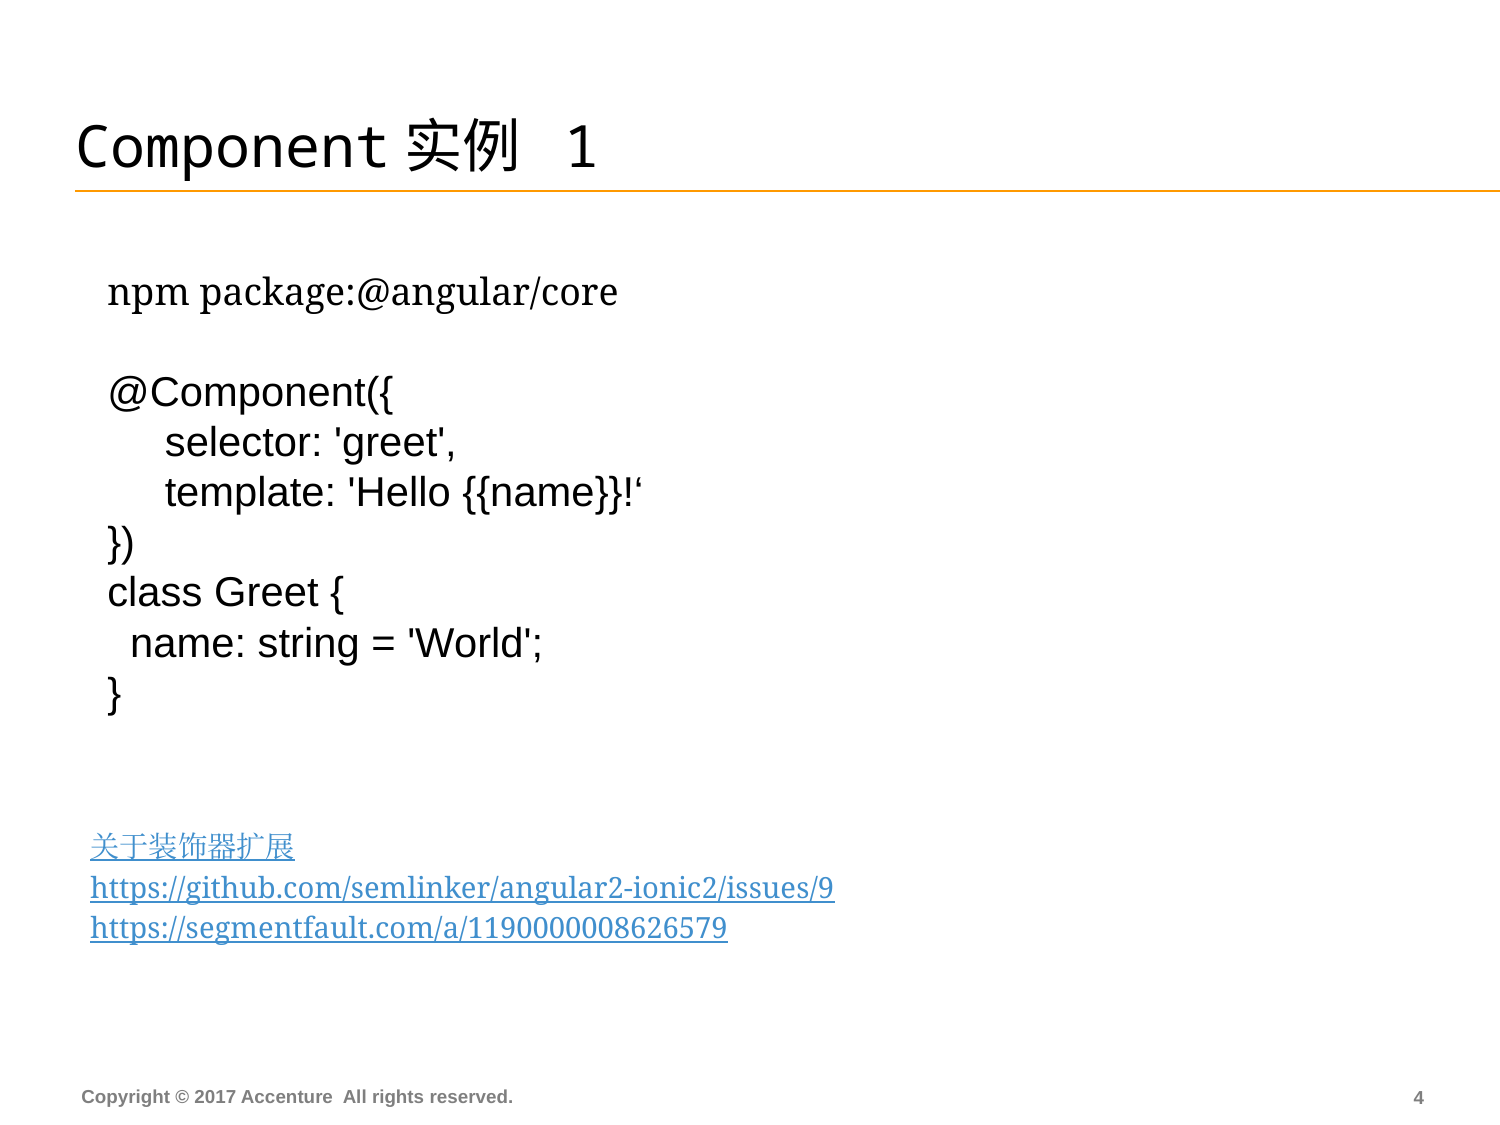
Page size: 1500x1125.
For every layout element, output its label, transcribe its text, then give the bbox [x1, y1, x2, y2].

text_box Copyright © 2017 Accenture All rights reserved. [43, 1077, 566, 1116]
text_box npm package:@angular/core [92, 260, 1039, 321]
text_box 关于装饰器扩展 https://github.com/semlinker/angular2-ionic2/issues/9 https://segmentfault.com/a/1190000008626579 [75, 820, 1242, 997]
text_box @Component({ selector: 'greet', template: 'Hello {{name}}!‘ }) class Greet { name: string = 'World'; } [92, 357, 843, 723]
text_box 3 [1336, 1076, 1424, 1117]
title Component实例 1 [75, 87, 1422, 217]
text_box [75, 227, 1412, 323]
